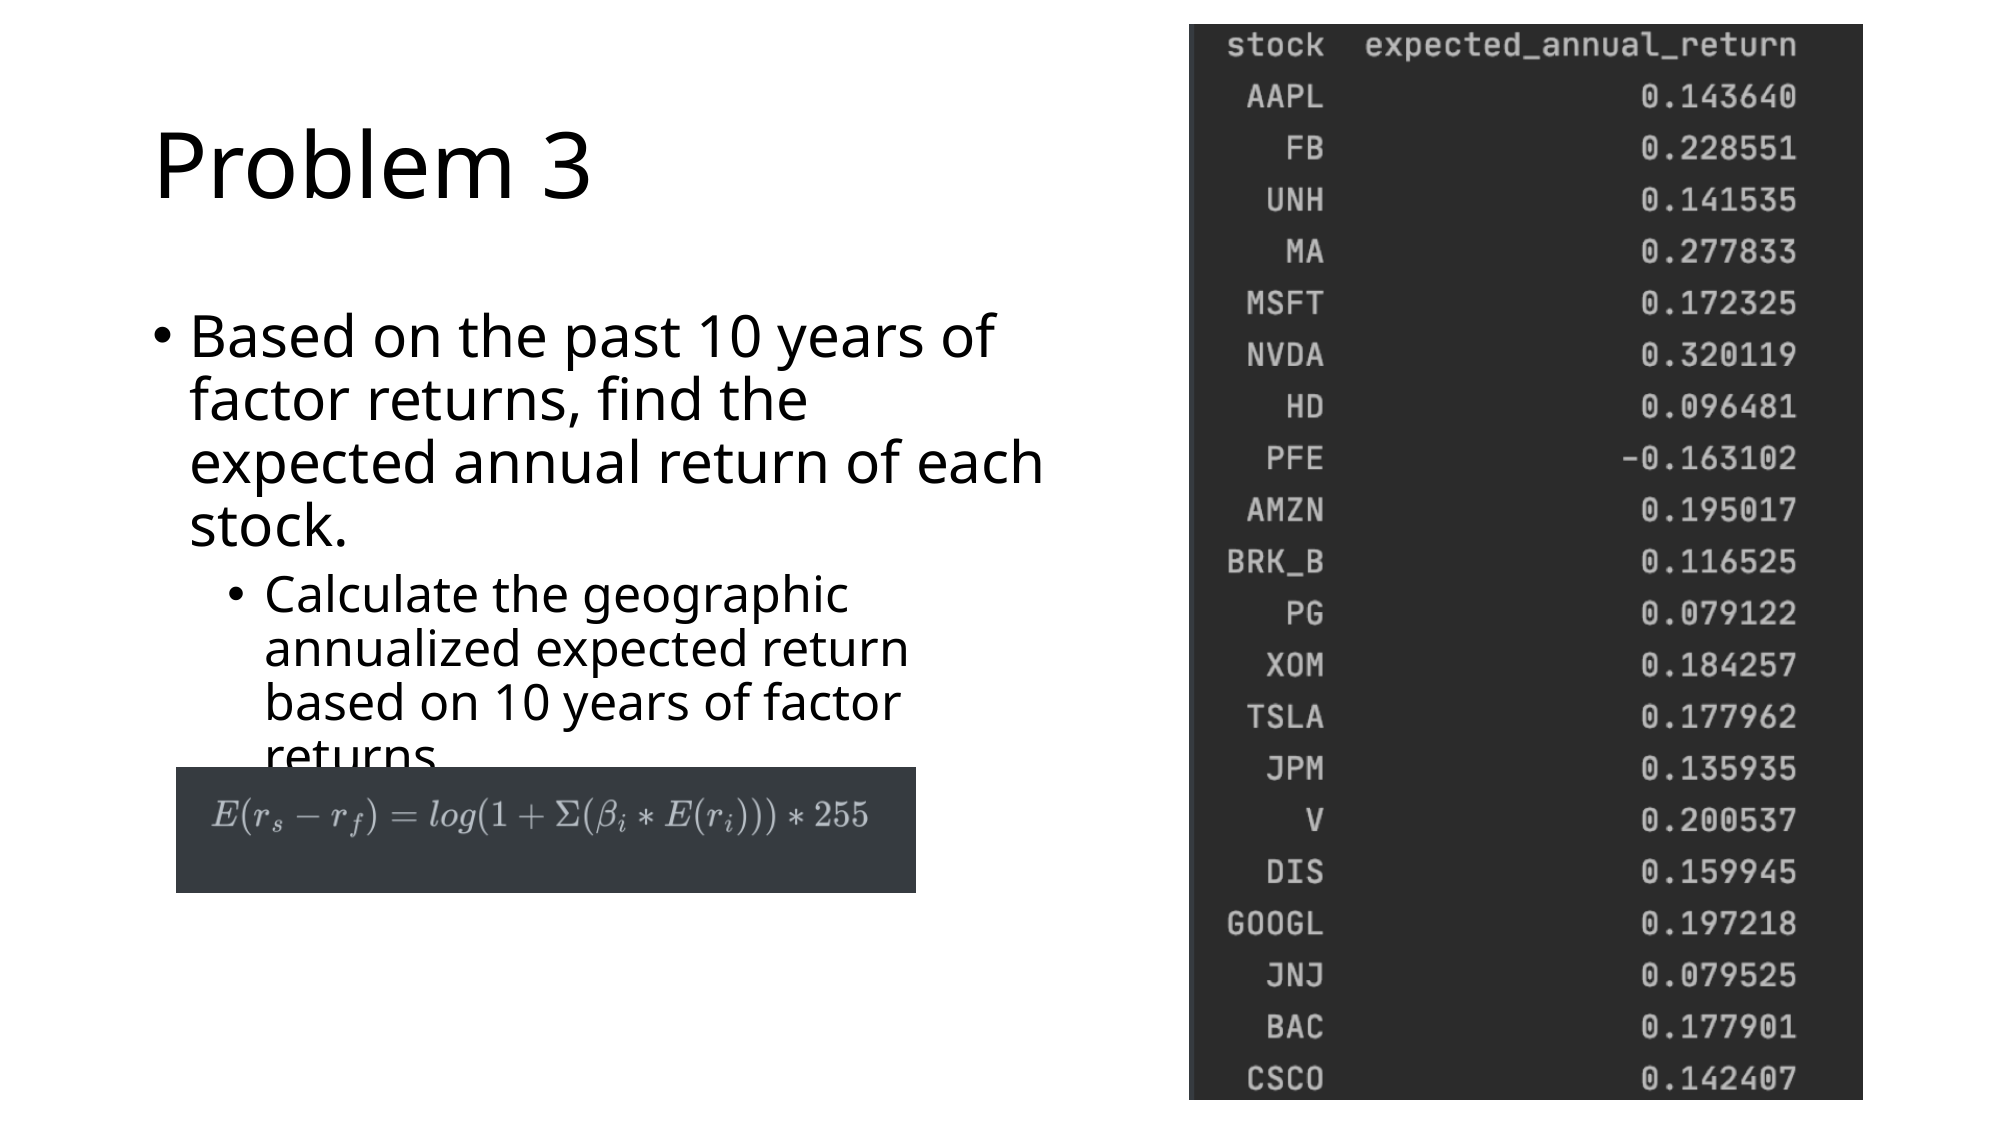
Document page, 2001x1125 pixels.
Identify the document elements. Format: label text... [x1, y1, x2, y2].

picture [176, 767, 916, 893]
title Problem 3 [137, 59, 1189, 278]
picture [1189, 24, 1863, 1100]
list Based on the past 10 years of factor returns, find the expected annual return of each stock. Calculate the geographic annualized expected return based on 10 years of factor returns. [137, 299, 1073, 1014]
